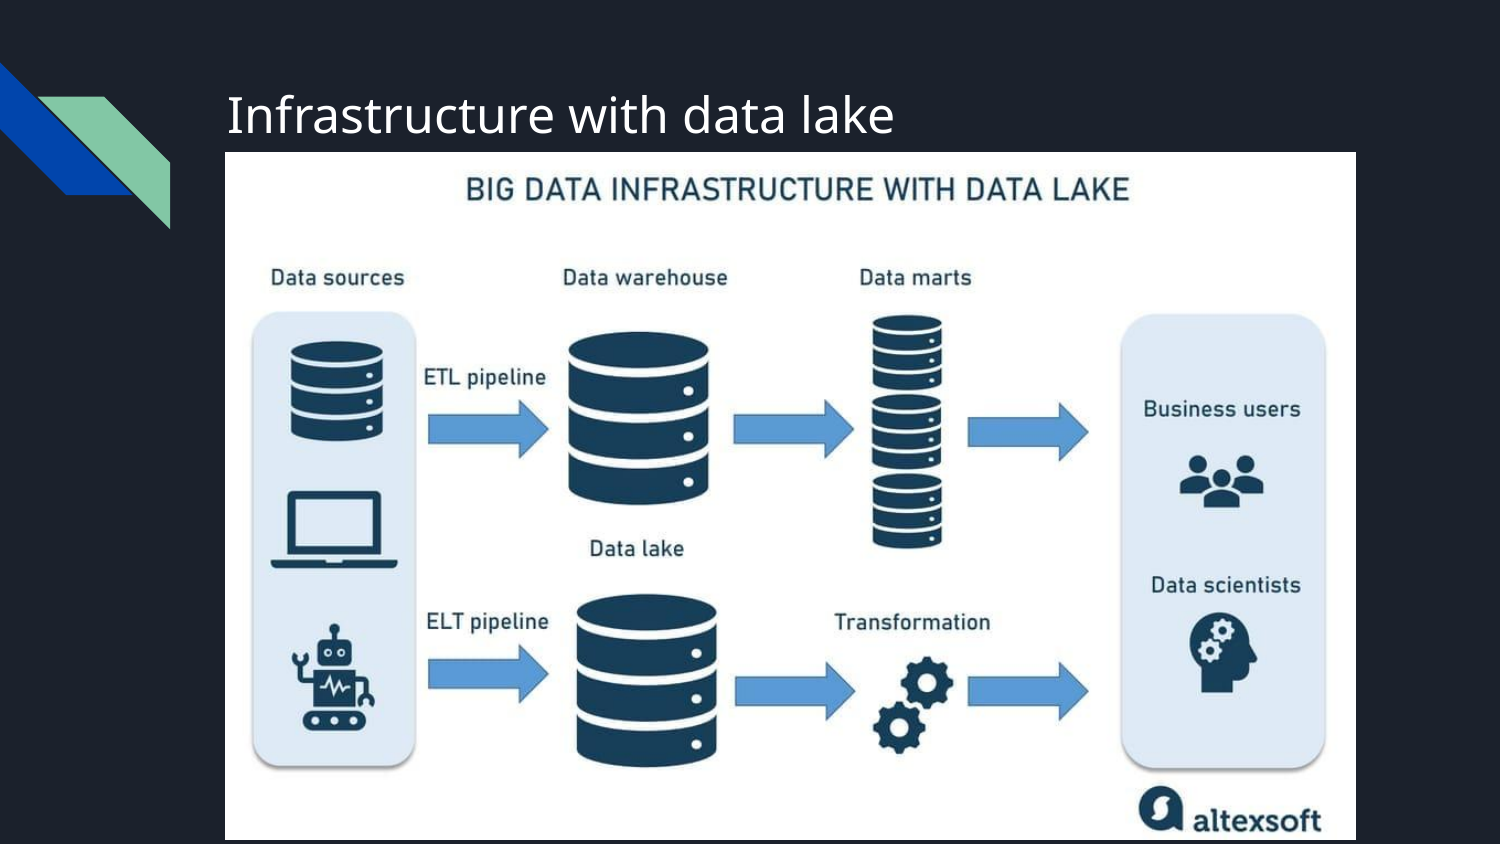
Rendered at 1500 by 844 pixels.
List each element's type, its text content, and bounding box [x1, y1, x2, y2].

picture [224, 152, 1356, 840]
title Infrastructure with data lake [212, 64, 1368, 215]
